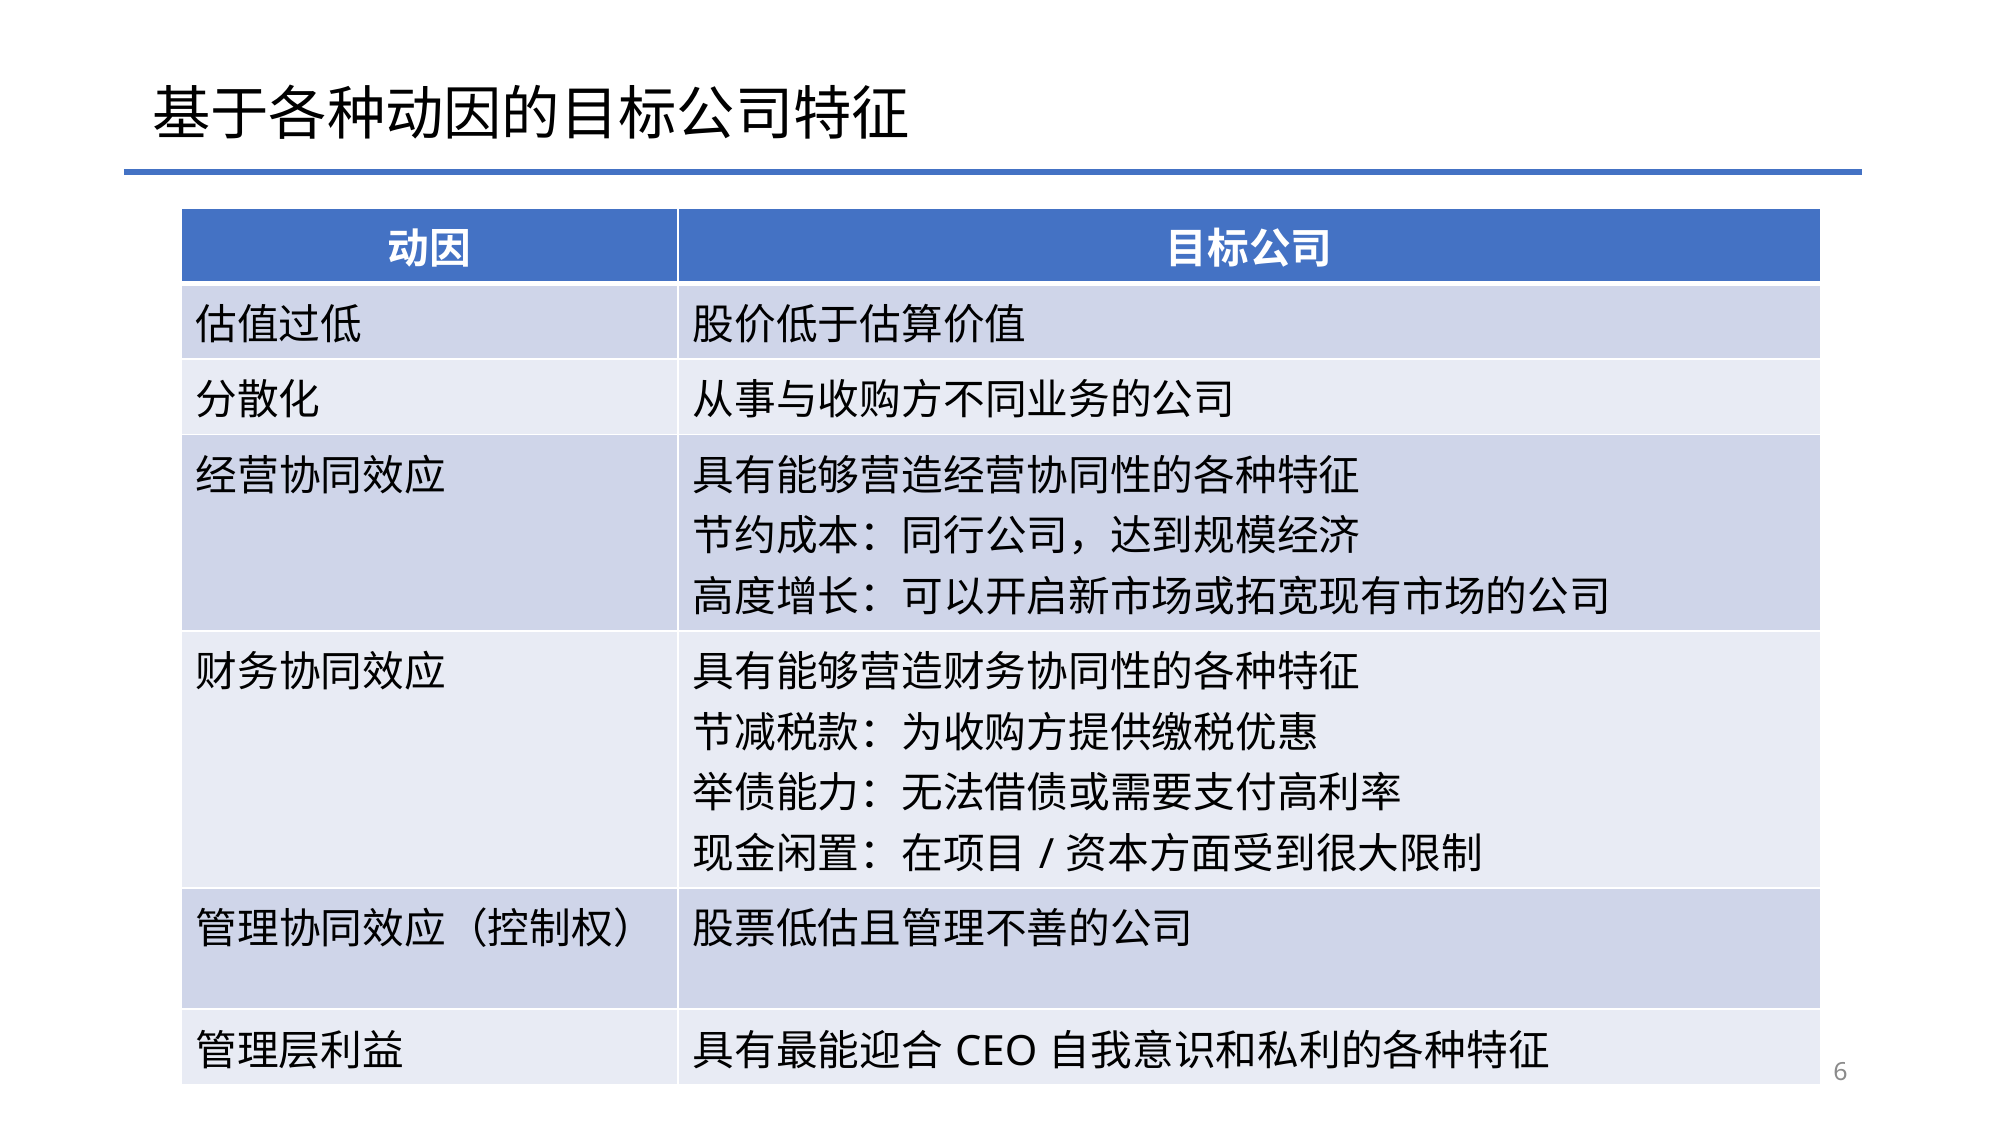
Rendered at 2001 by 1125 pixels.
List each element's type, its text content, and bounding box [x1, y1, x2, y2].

table_cell 股票低估且管理不善的公司 [679, 889, 1820, 1008]
table_cell 具有能够营造经营协同性的各种特征 节约成本：同行公司，达到规模经济 高度增长：可以开启新市场或拓宽现有市场的公司 [679, 435, 1820, 630]
table_cell 具有最能迎合CEO自我意识和私利的各种特征 [679, 1010, 1820, 1084]
table_cell 管理层利益 [182, 1010, 677, 1084]
table_header 动因 [182, 209, 677, 281]
table_cell 估值过低 [182, 286, 677, 358]
table_cell 分散化 [182, 360, 677, 434]
table_cell 财务协同效应 [182, 632, 677, 887]
table_cell 管理协同效应（控制权） [182, 889, 677, 1008]
table_cell 从事与收购方不同业务的公司 [679, 360, 1820, 434]
title 基于各种动因的目标公司特征 [137, 59, 1863, 172]
table_header 目标公司 [679, 209, 1820, 281]
table_cell 具有能够营造财务协同性的各种特征 节减税款：为收购方提供缴税优惠 举债能力：无法借债或需要支付高利率 现金闲置：在项目/资本方面受到很大限制 [679, 632, 1820, 887]
table_cell 经营协同效应 [182, 435, 677, 630]
table_cell 股价低于估算价值 [679, 286, 1820, 358]
slide_number 6 [1412, 1042, 1863, 1103]
